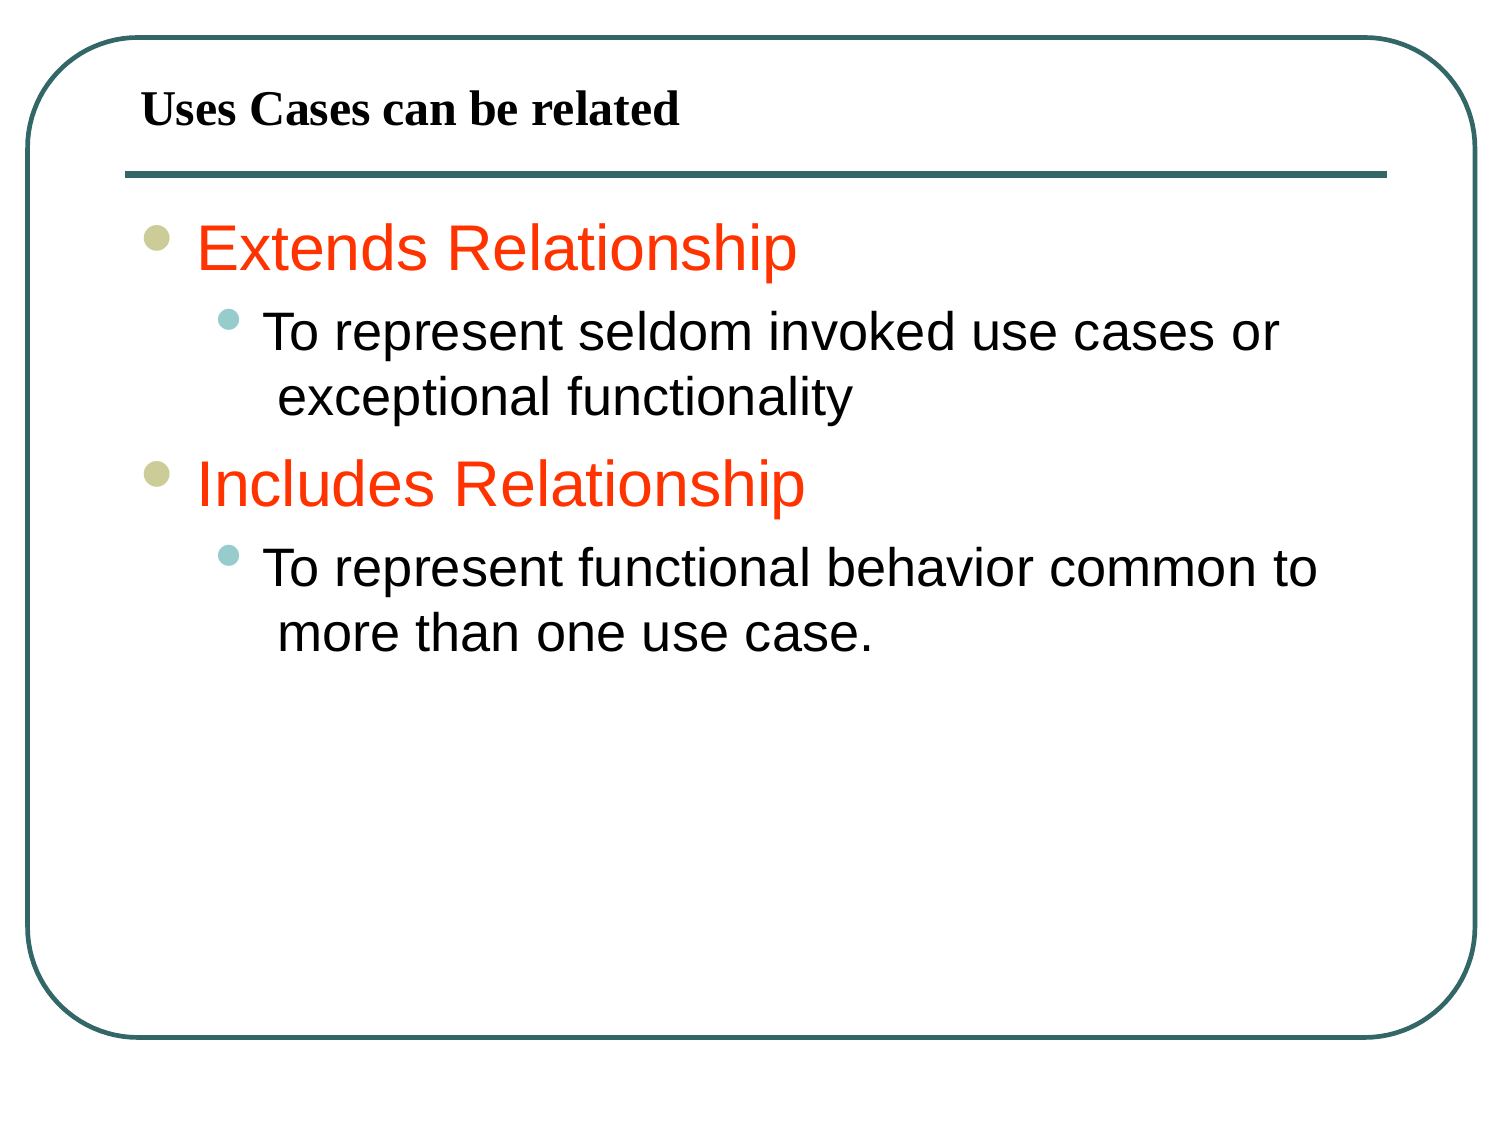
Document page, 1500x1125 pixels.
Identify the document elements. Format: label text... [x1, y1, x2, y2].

title Uses Cases can be related [137, 73, 744, 203]
text_box Extends Relationship To represent seldom invoked use cases or exceptional functionality Includes Relationship To represent functional behavior common to more than one use case. [137, 203, 1326, 663]
